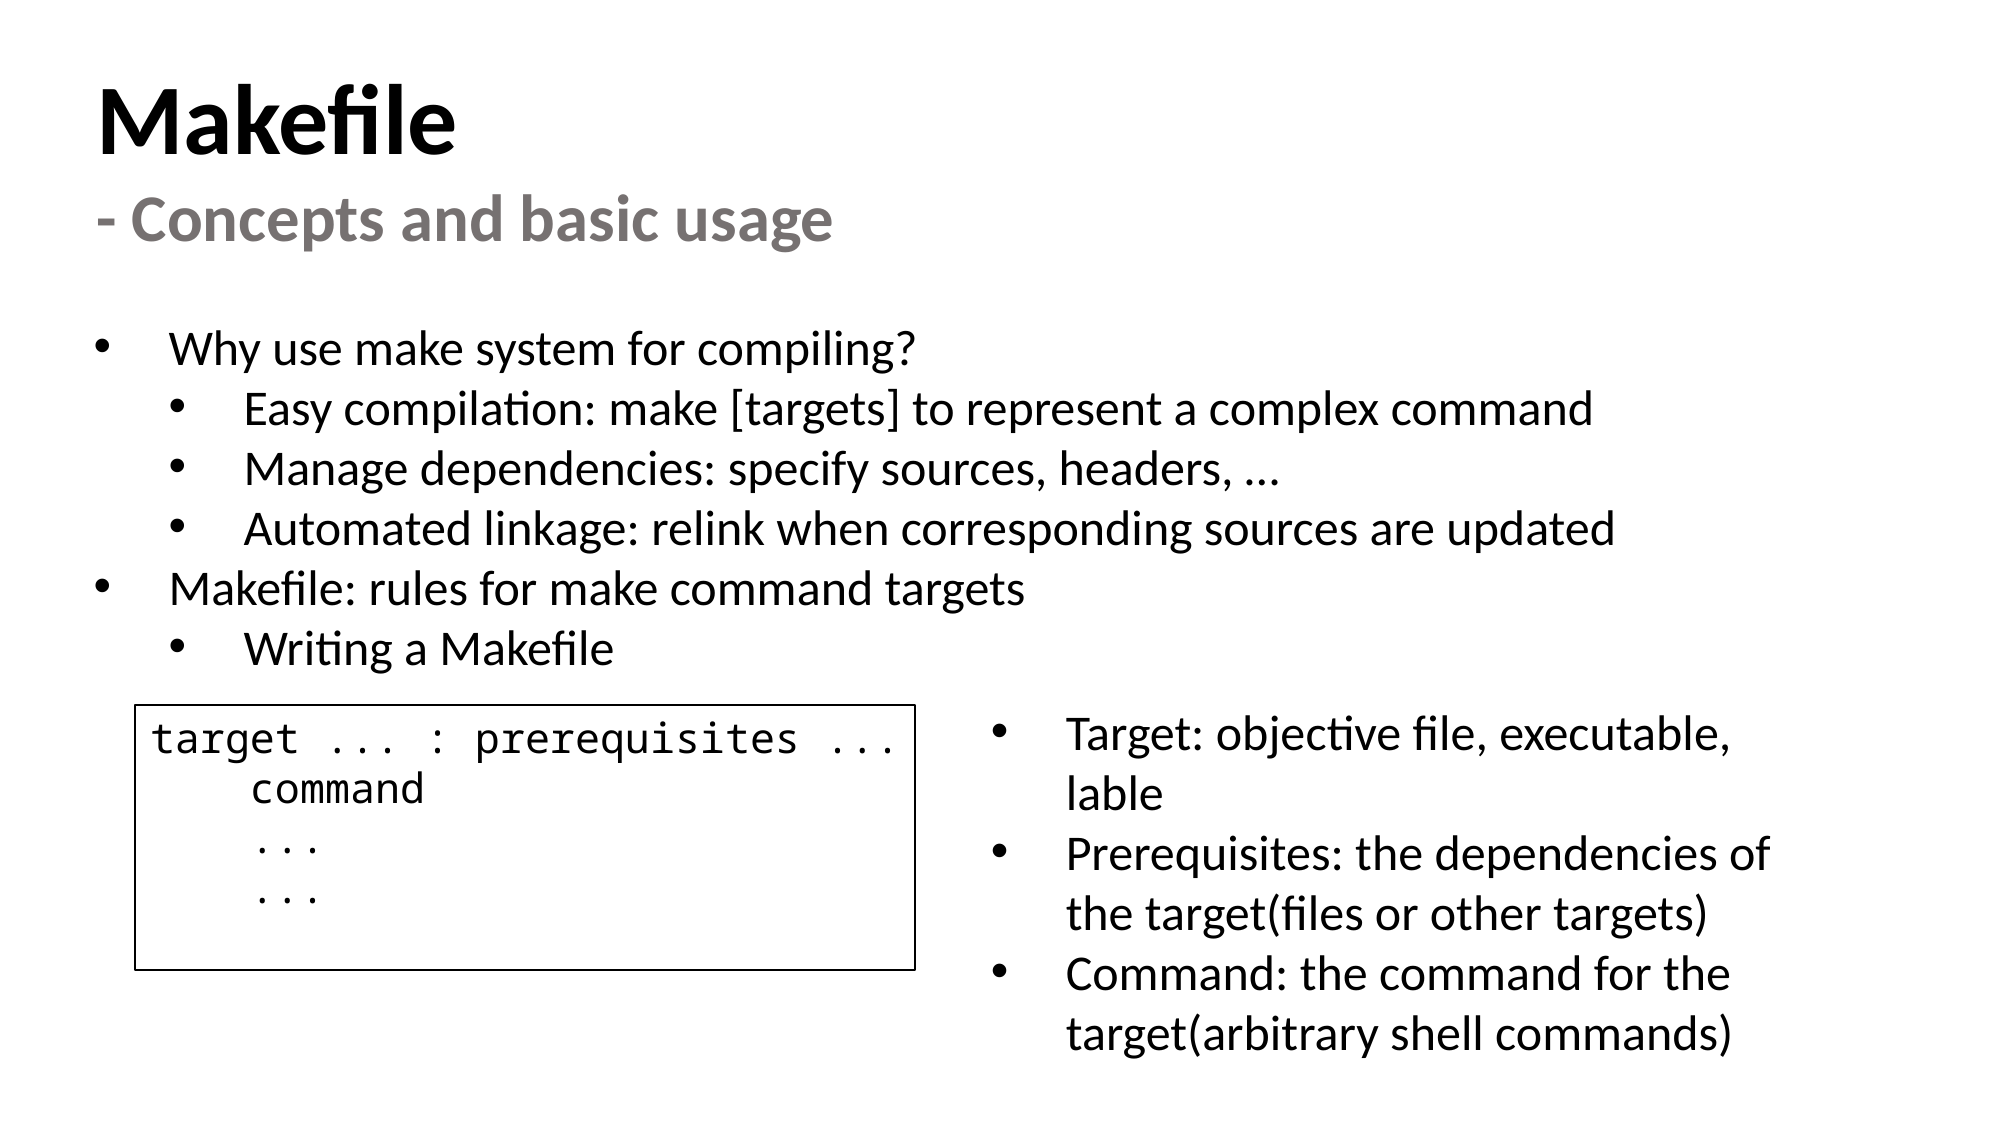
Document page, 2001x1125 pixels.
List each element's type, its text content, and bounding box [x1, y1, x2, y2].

text_box target ... : prerequisites ... command ... ... [135, 704, 915, 970]
text_box Target: objective file, executable, lable Prerequisites: the dependencies of the target(files or other targets) Command: the command for the target(arbitrary shell commands) [976, 693, 1838, 1125]
text_box Why use make system for compiling? Easy compilation: make [targets] to represent a complex command Manage dependencies: specify sources, headers, … Automated linkage: relink when corresponding sources are updated Makefile: rules for make command targets Writing a Makefile [78, 307, 1778, 923]
text_box Makefile - Concepts and basic usage [81, 47, 851, 263]
